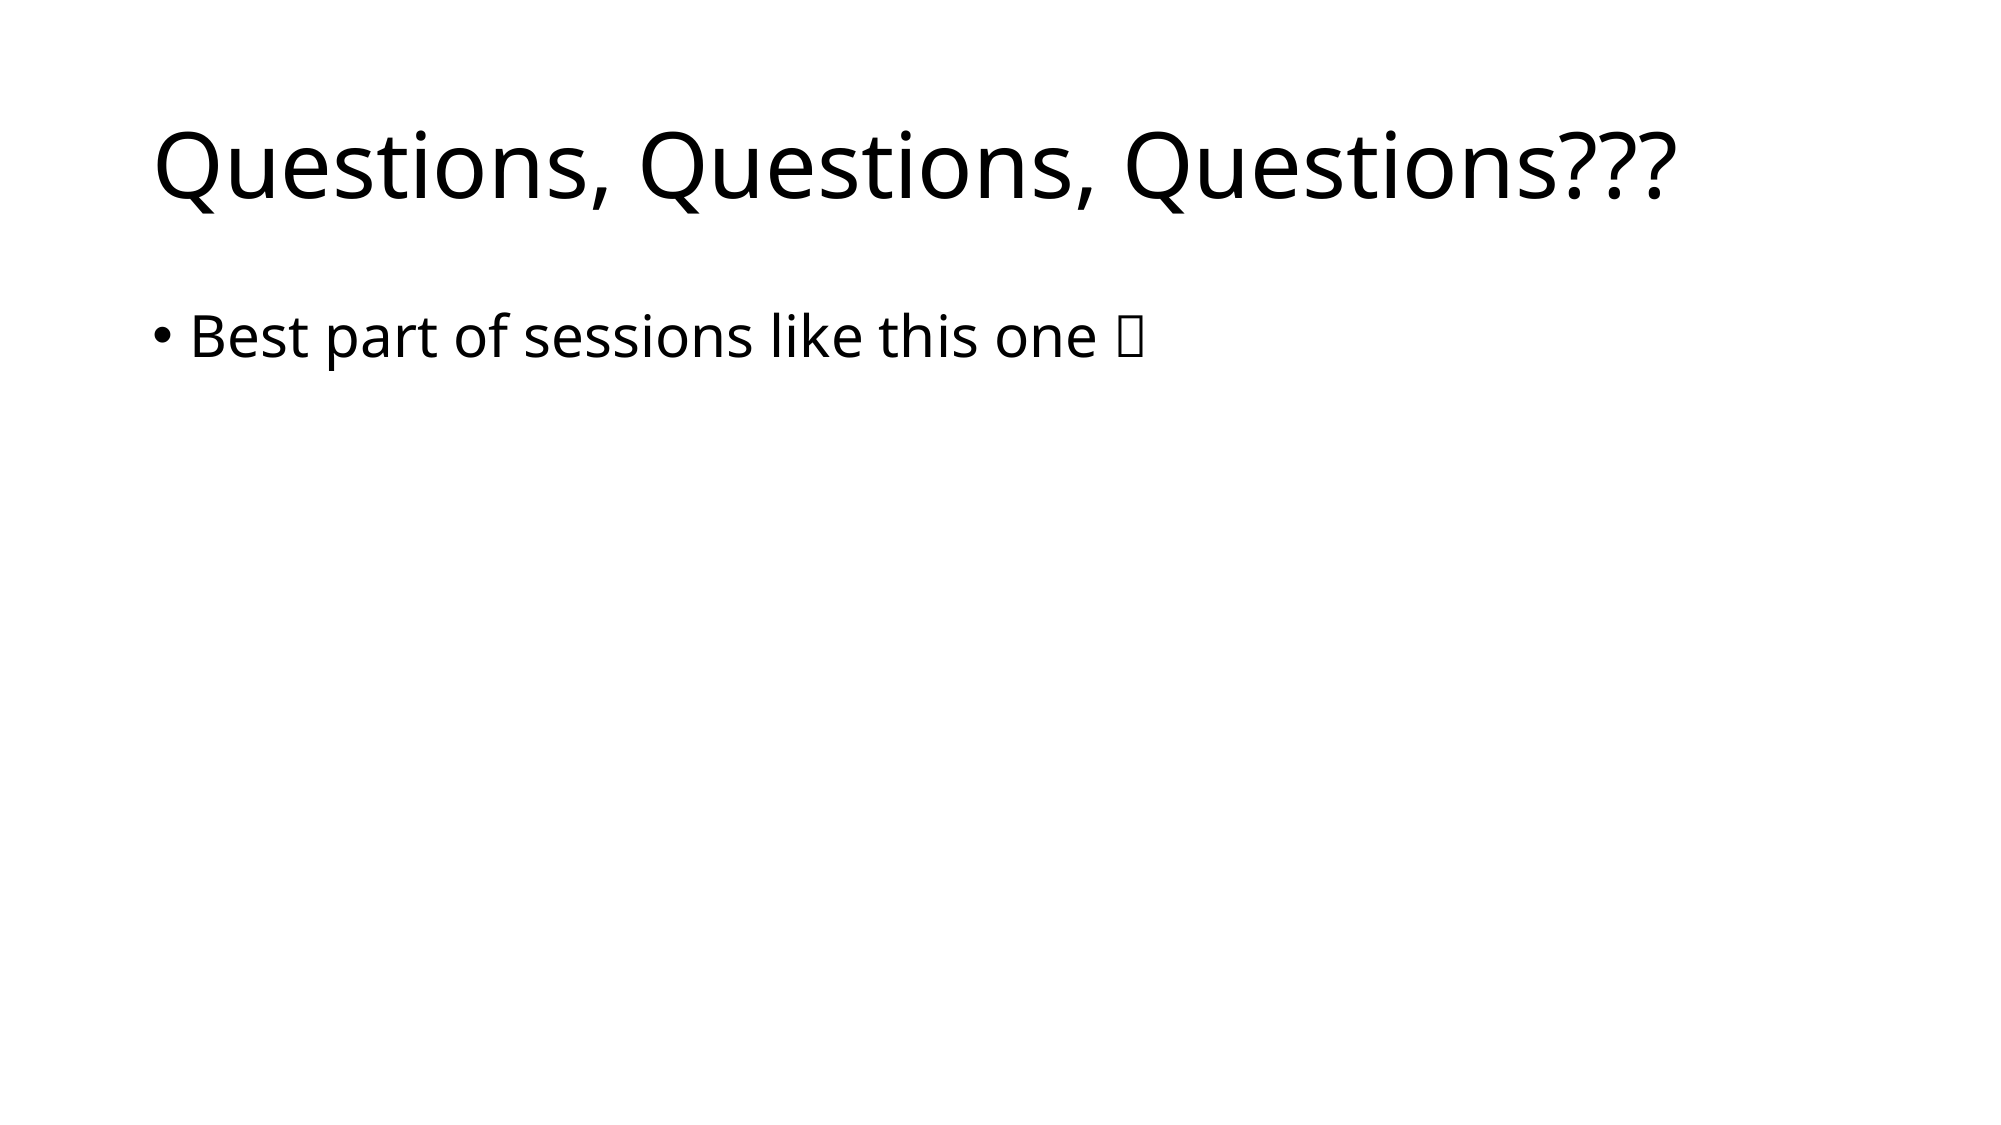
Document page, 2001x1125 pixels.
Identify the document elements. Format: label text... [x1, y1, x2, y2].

title Questions, Questions, Questions??? [137, 59, 1863, 278]
list Best part of sessions like this one  [137, 299, 1863, 1014]
